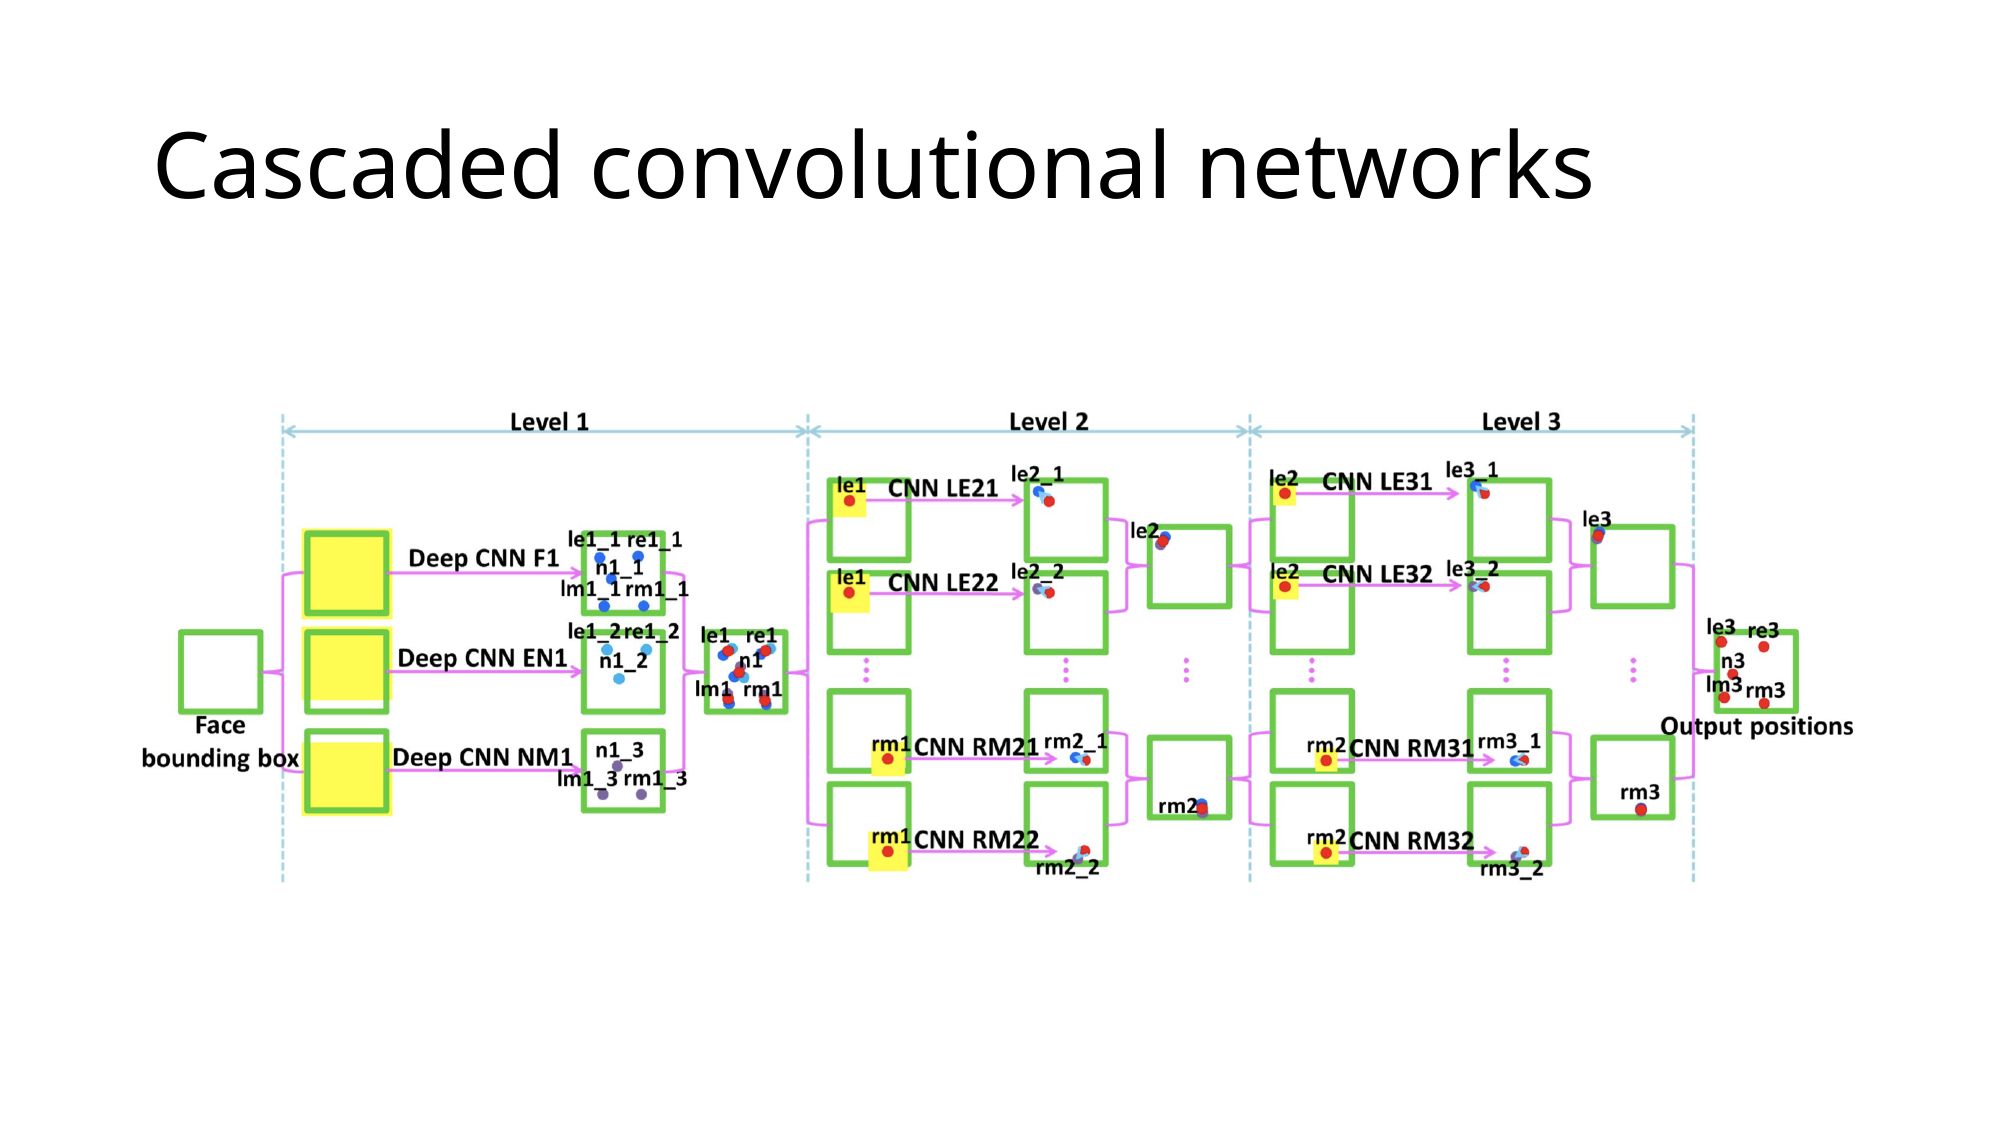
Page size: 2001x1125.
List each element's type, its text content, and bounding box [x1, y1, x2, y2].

title Cascaded convolutional networks [137, 59, 1863, 278]
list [137, 389, 1863, 896]
